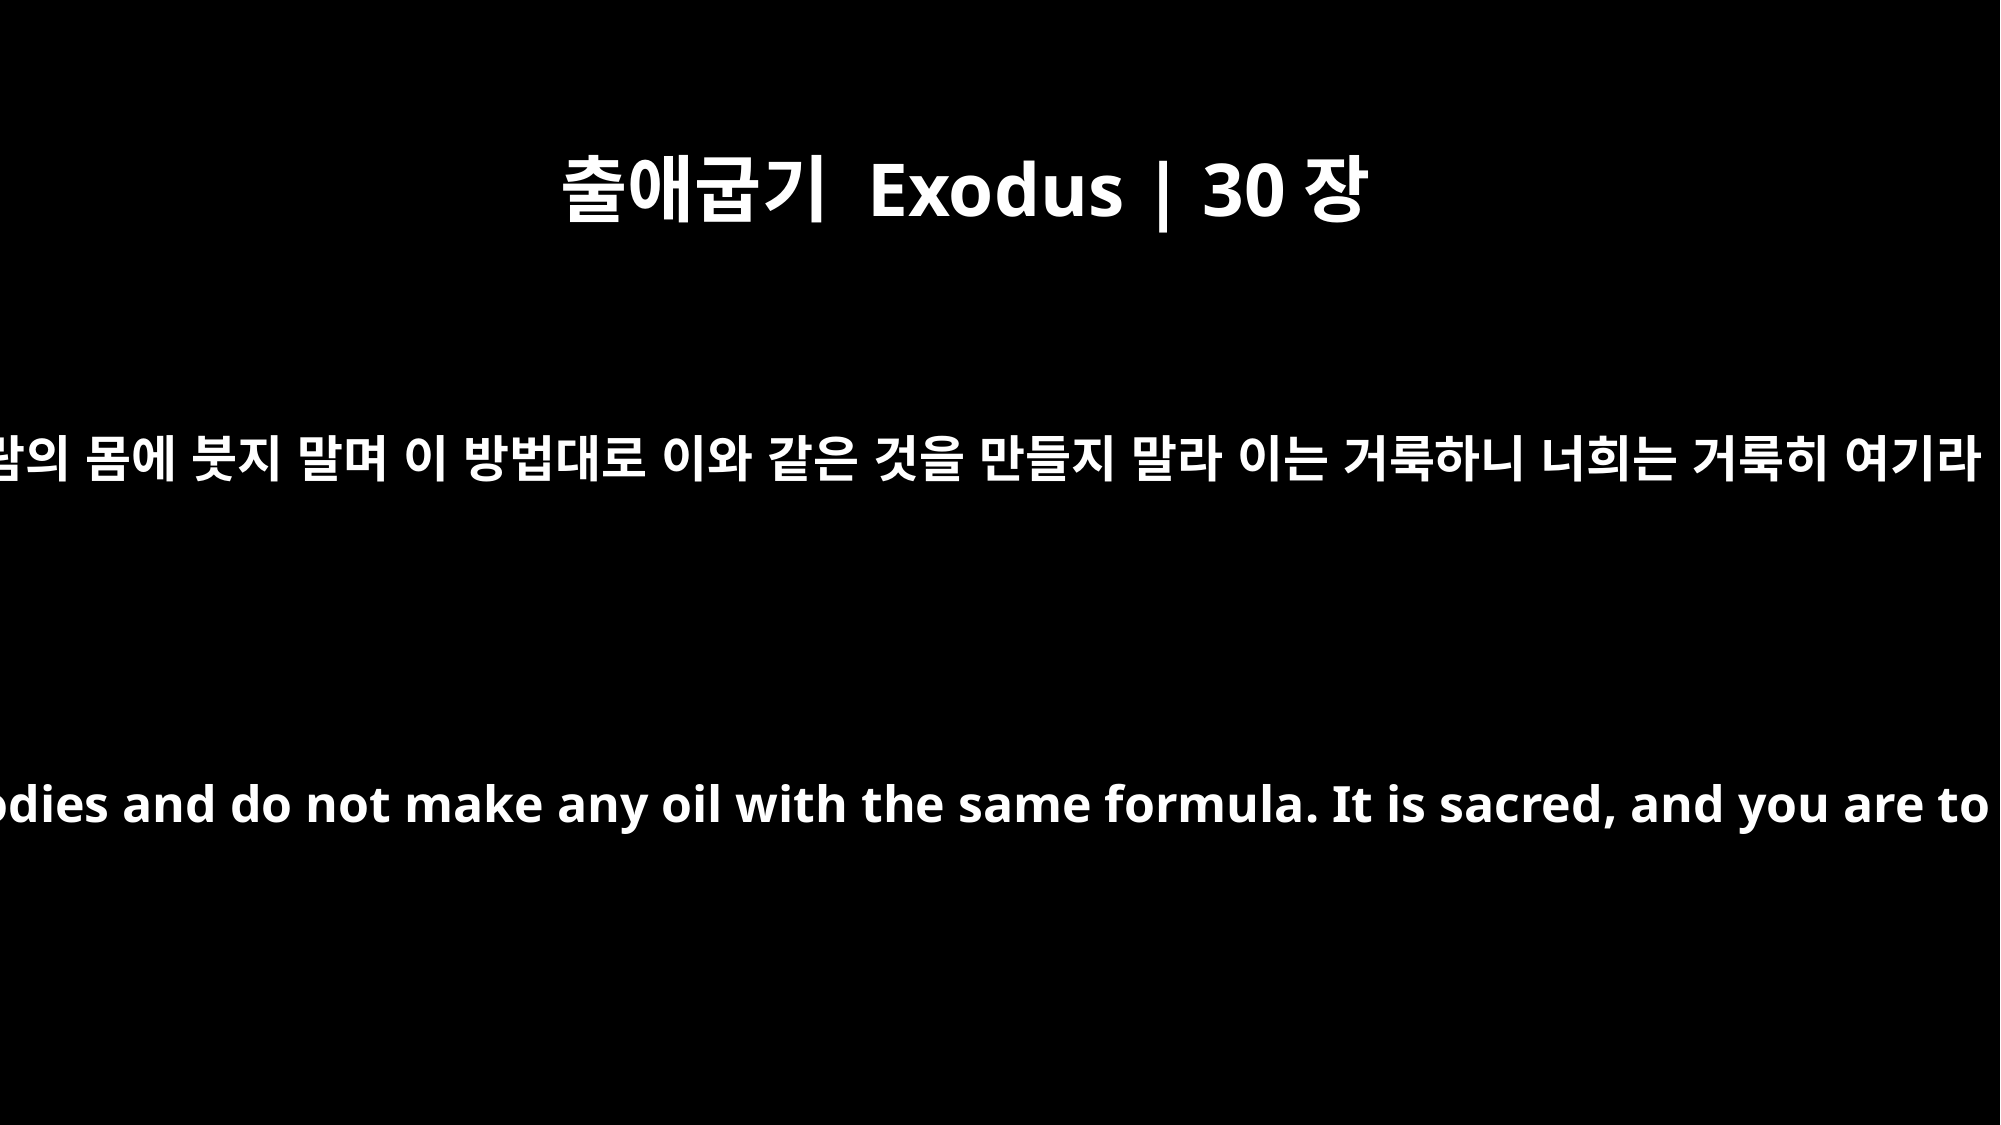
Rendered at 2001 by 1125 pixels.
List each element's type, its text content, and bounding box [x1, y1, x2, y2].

text_box 출애굽기 Exodus | 30장 [545, 136, 1387, 239]
text_box Do not pour it on men's bodies and do not make any oil with the same formula. It is sacred, and you are to consider it sacred. [0, 764, 2000, 840]
text_box 32 사람의 몸에 붓지 말며 이 방법대로 이와 같은 것을 만들지 말라 이는 거룩하니 너희는 거룩히 여기라 [0, 359, 1999, 495]
